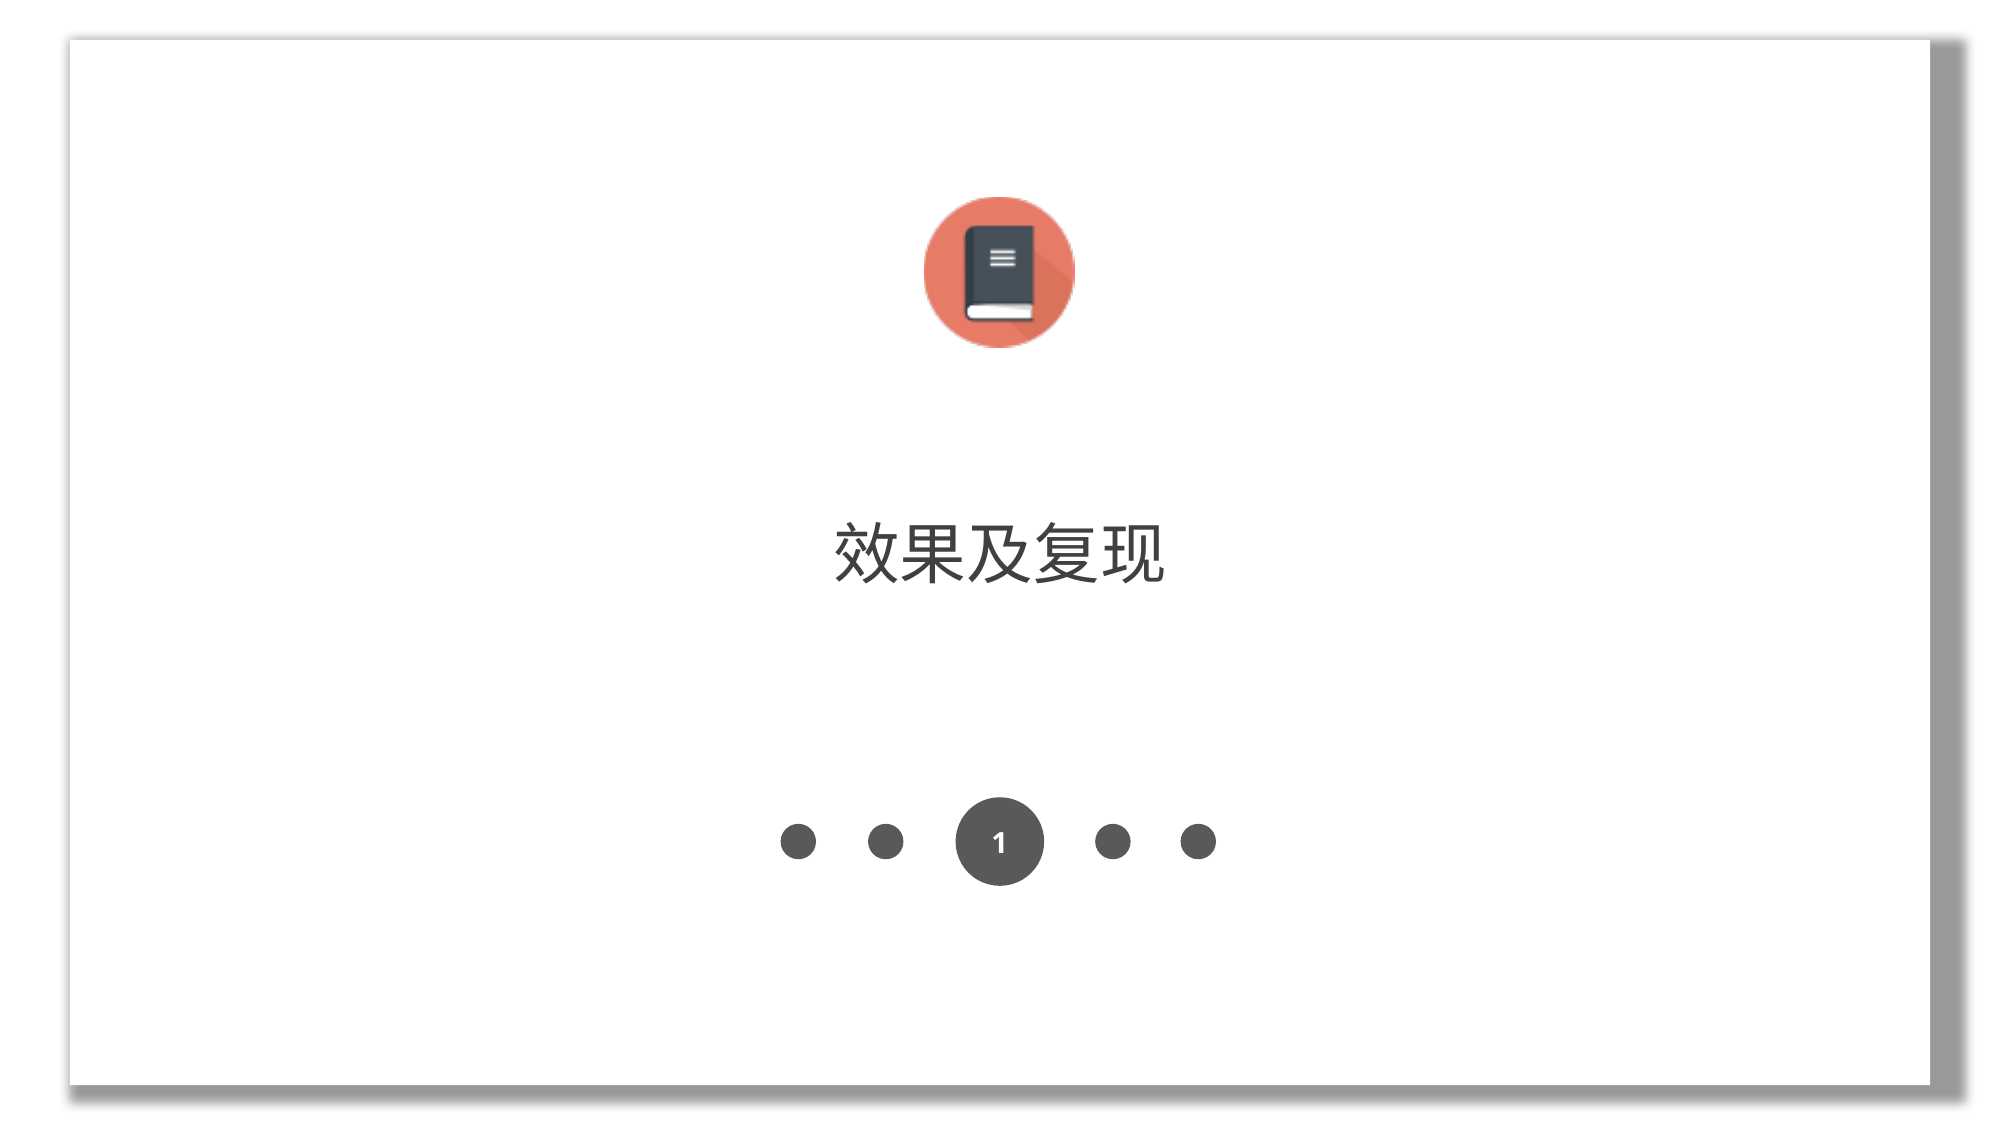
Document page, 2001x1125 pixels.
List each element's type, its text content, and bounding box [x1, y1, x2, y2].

text_box [1094, 822, 1132, 861]
text_box [867, 822, 905, 861]
picture [924, 197, 1075, 348]
text_box [69, 39, 1931, 1086]
text_box 1 [954, 796, 1046, 887]
text_box 效果及复现 [670, 414, 1330, 600]
text_box [779, 822, 818, 861]
text_box [1179, 822, 1218, 861]
